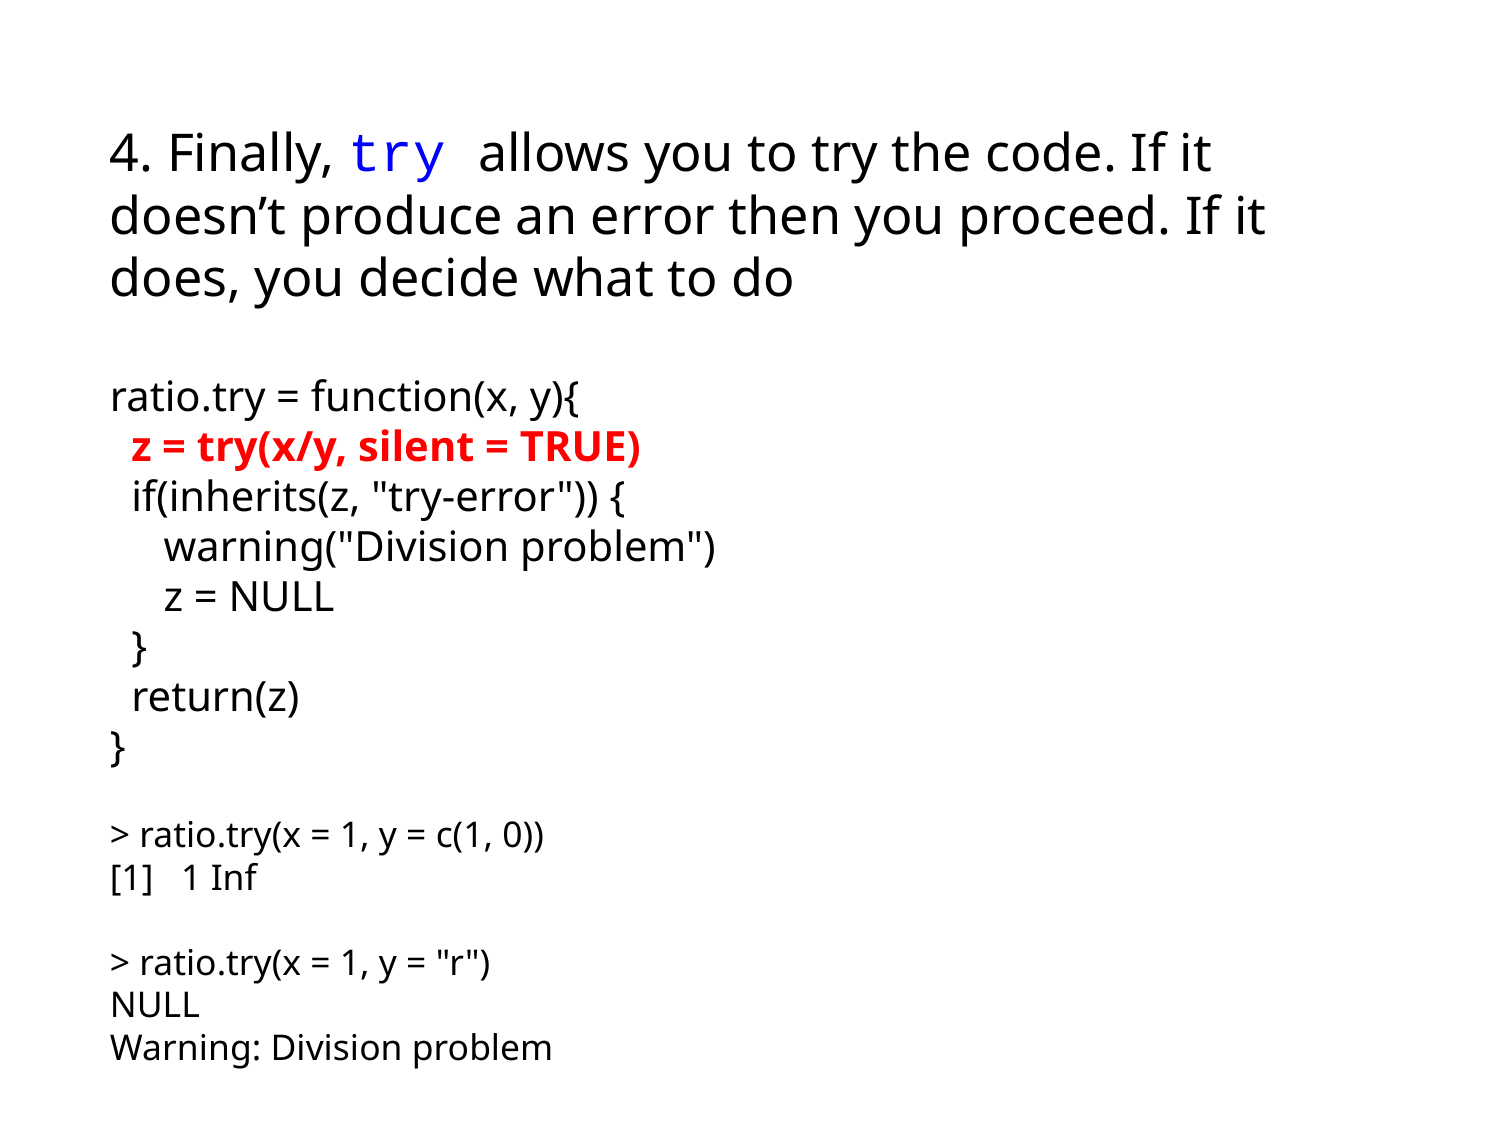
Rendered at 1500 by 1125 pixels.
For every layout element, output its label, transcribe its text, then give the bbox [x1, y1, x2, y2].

list 4. Finally, try allows you to try the code. If it doesn’t produce an error then you proceed. If it does, you decide what to do ratio.try = function(x, y){ z = try(x/y, silent = TRUE) if(inherits(z, "try-error")) { warning("Division problem") z = NULL } return(z) } > ratio.try(x = 1, y = c(1, 0)) [1] 1 Inf > ratio.try(x = 1, y = "r") NULL Warning: Division problem [103, 111, 1357, 1077]
